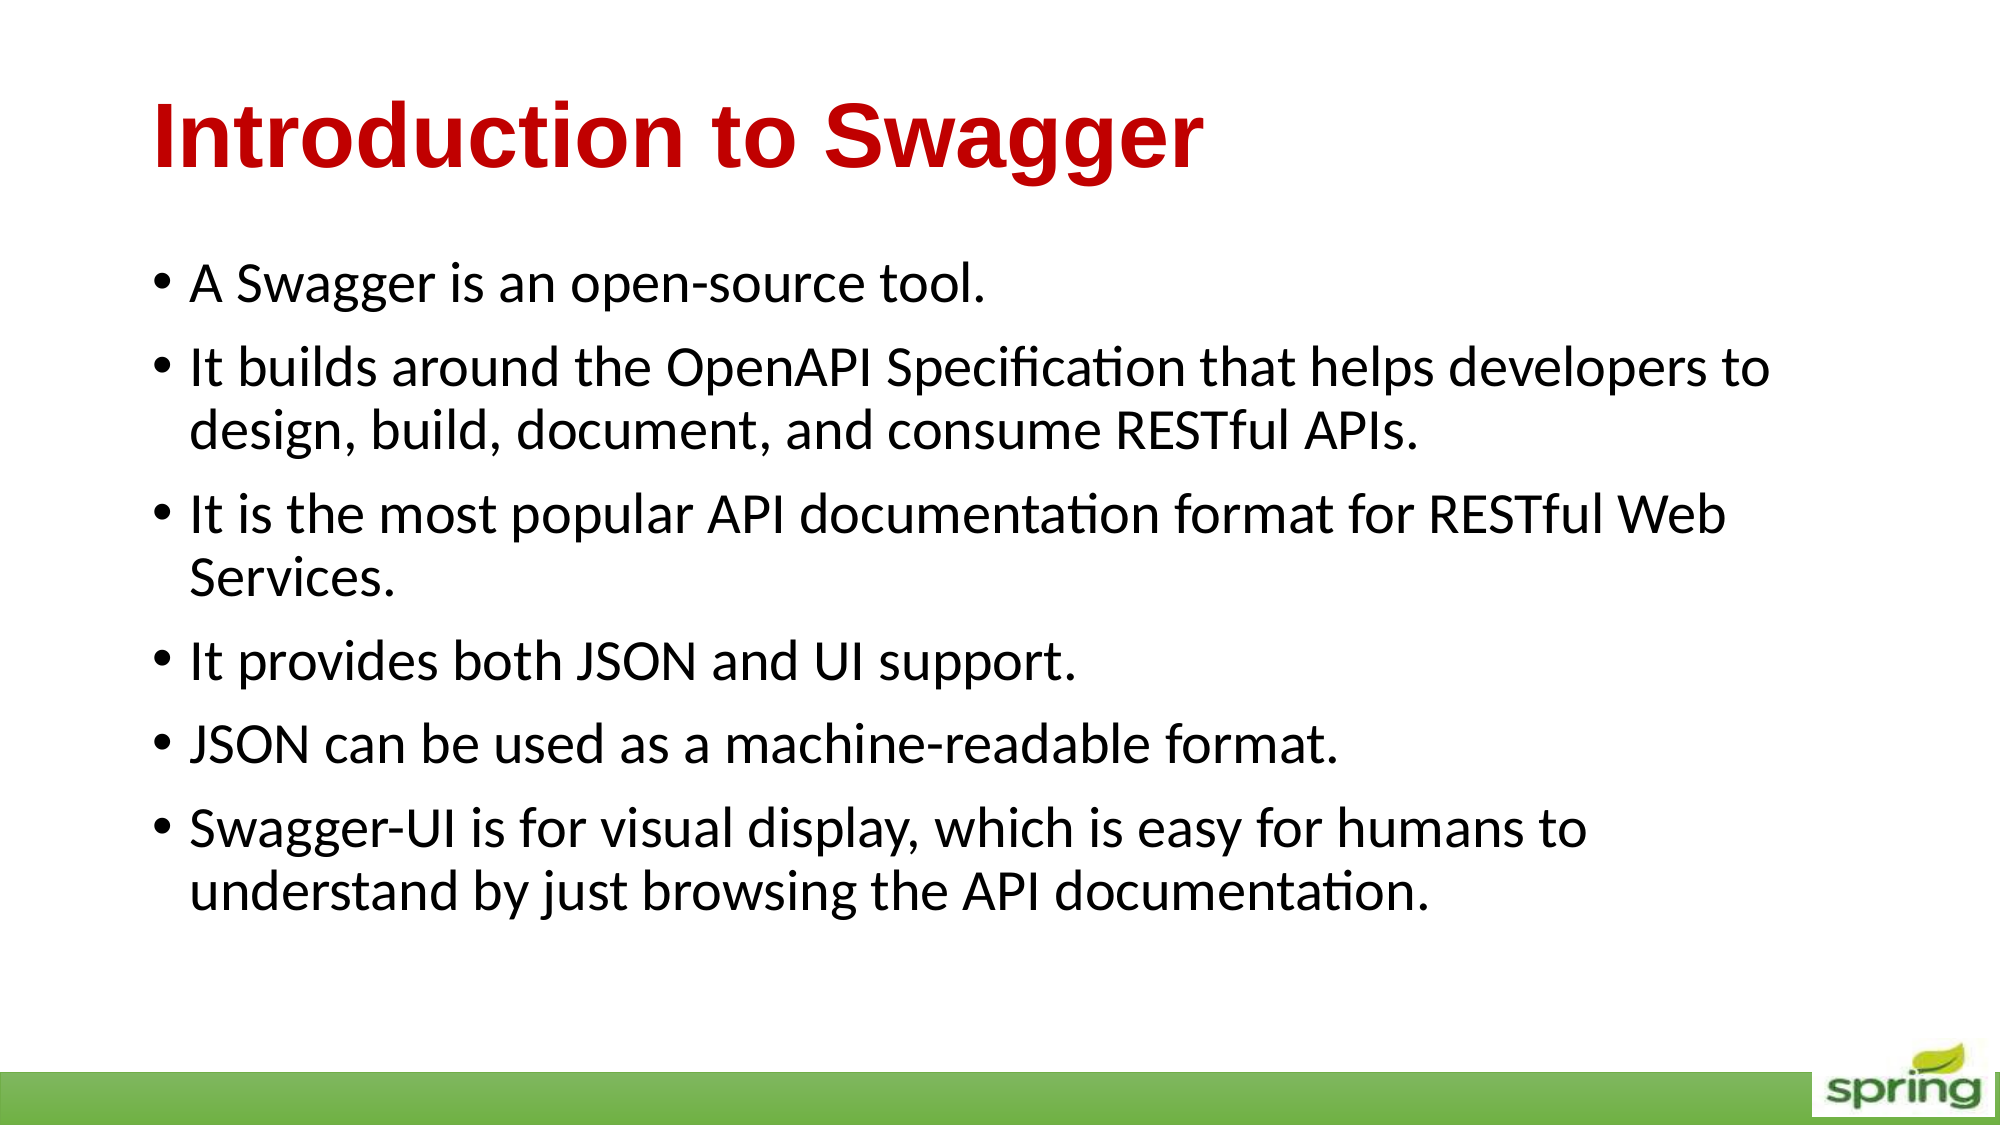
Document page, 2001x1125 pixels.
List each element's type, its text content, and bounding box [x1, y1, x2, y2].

picture [1812, 1038, 1995, 1117]
title Introduction to Swagger [137, 59, 1863, 216]
list A Swagger is an open-source tool. It builds around the OpenAPI Specification that helps developers to design, build, document, and consume RESTful APIs. It is the most popular API documentation format for RESTful Web Services. It provides both JSON and UI support. JSON can be used as a machine-readable format. Swagger-UI is for visual display, which is easy for humans to understand by just browsing the API documentation. [137, 245, 1863, 1039]
